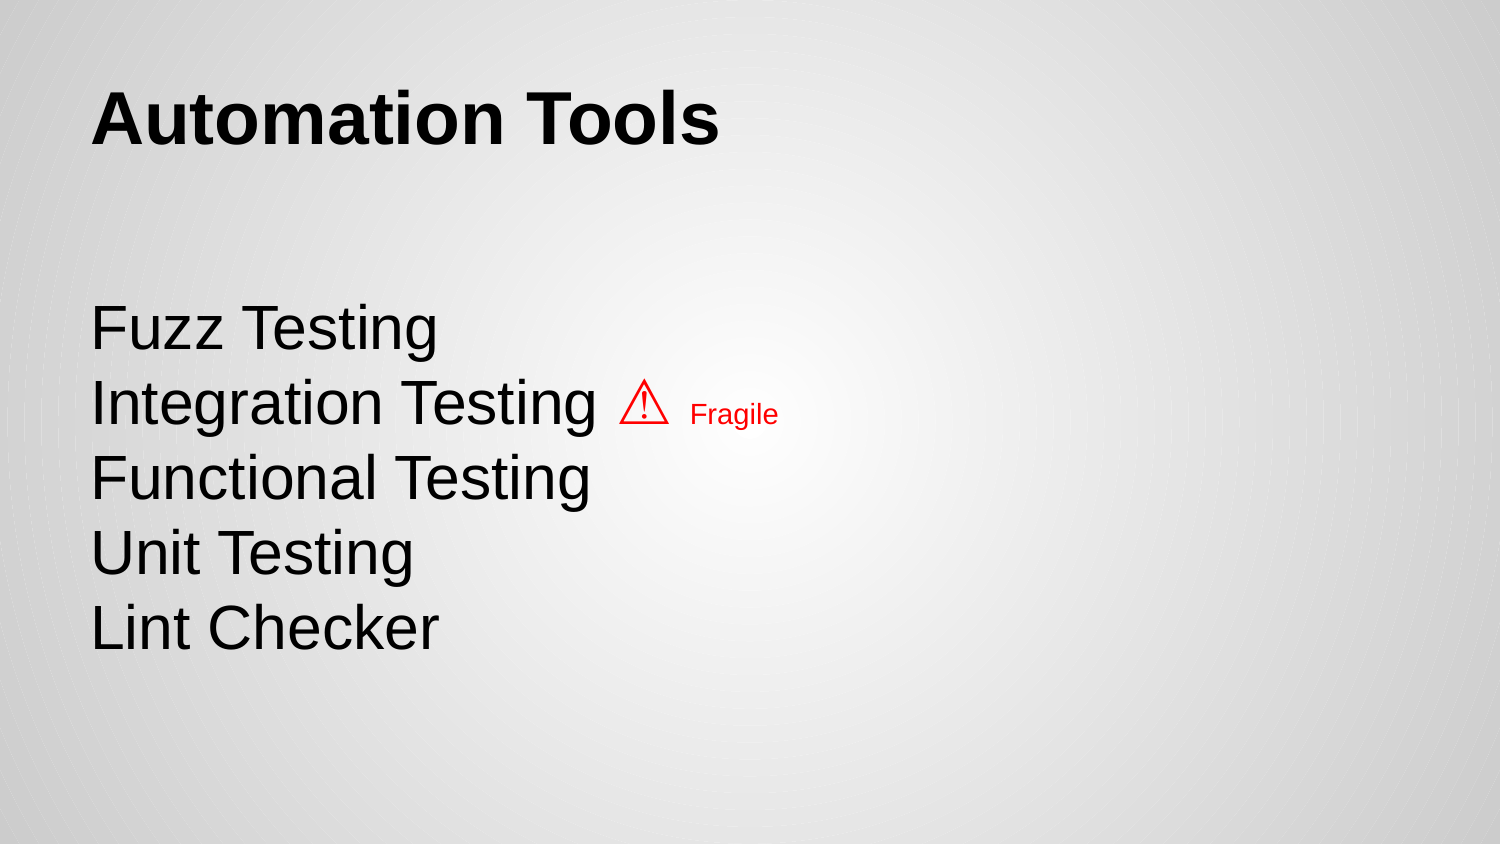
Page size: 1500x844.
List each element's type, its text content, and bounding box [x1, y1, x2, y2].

list Fuzz Testing Integration Testing ⚠ Fragile Functional Testing Unit Testing Lint Checker [75, 196, 1425, 808]
title Automation Tools [75, 33, 1425, 175]
